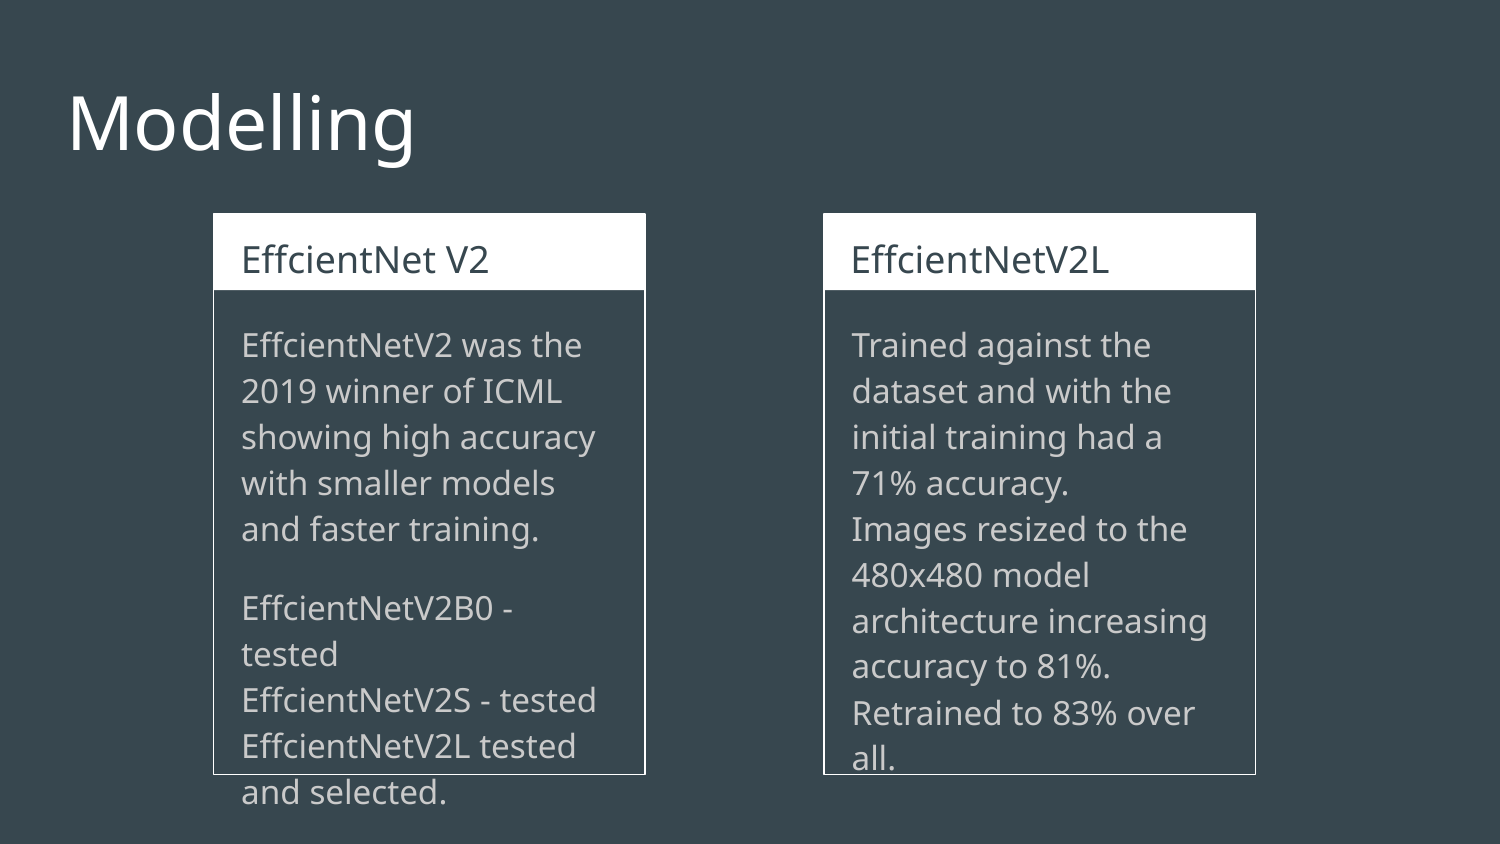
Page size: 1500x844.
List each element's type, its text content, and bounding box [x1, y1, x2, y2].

title Modelling [51, 72, 1449, 167]
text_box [823, 213, 1257, 775]
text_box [213, 213, 646, 775]
